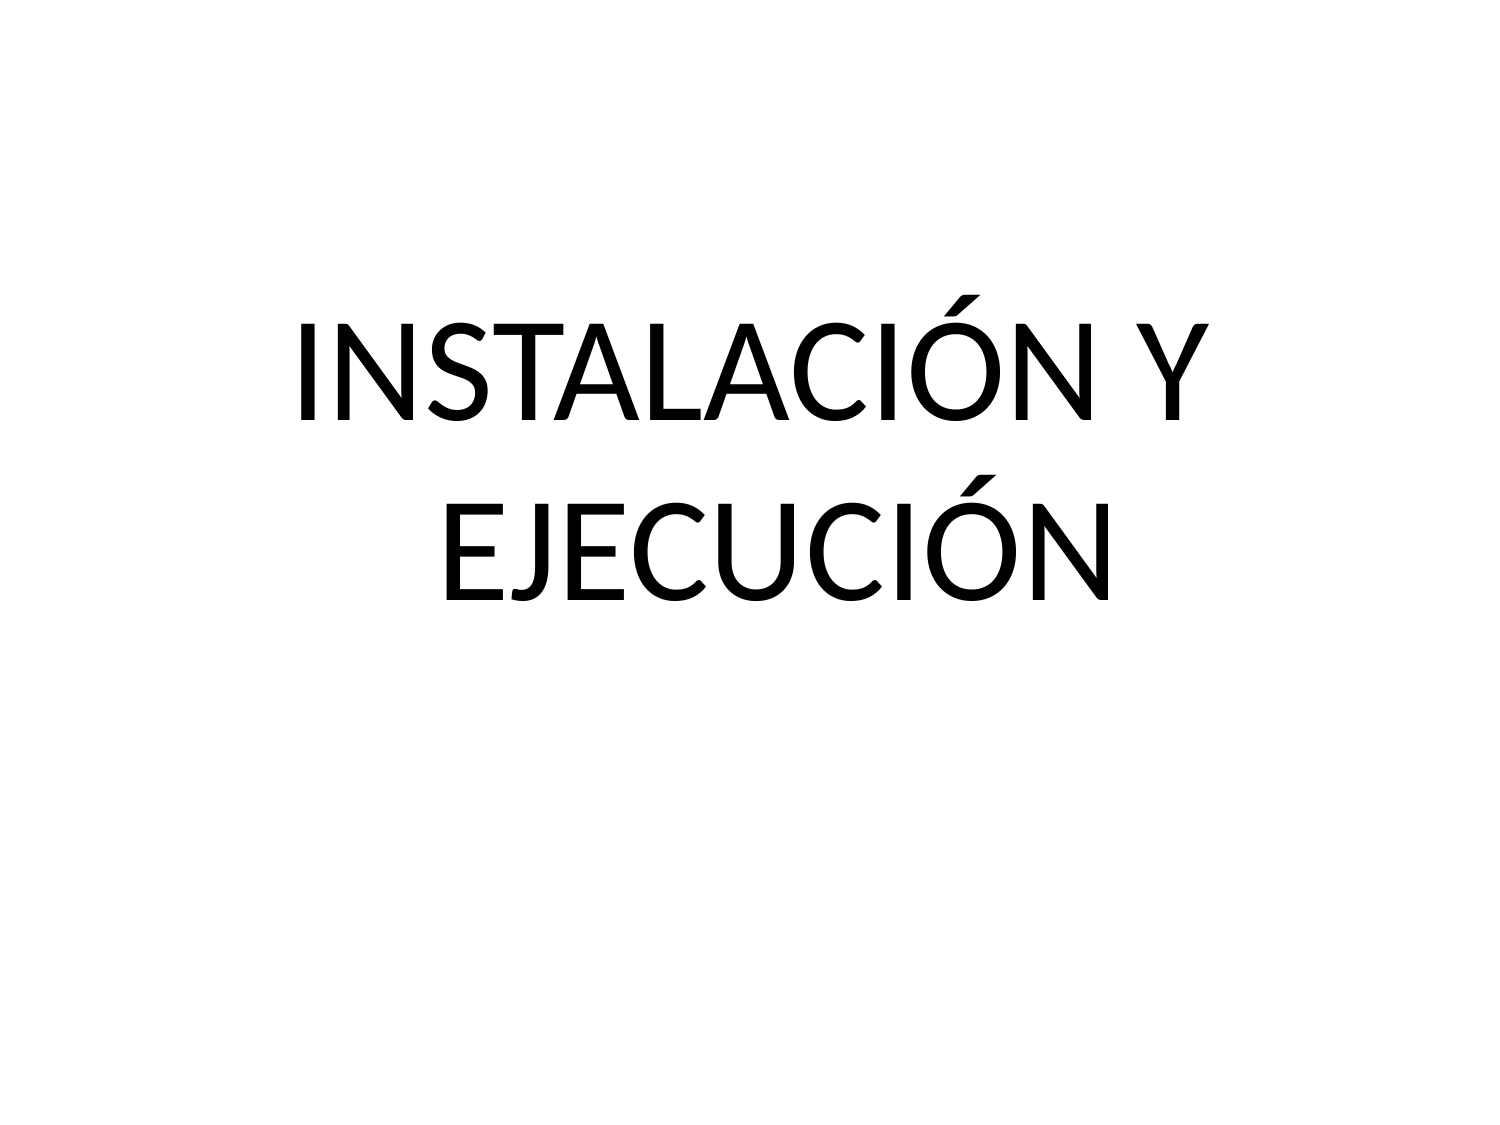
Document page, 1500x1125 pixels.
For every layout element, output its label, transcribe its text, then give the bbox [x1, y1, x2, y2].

list INSTALACIÓN Y EJECUCIÓN [75, 262, 1425, 1005]
